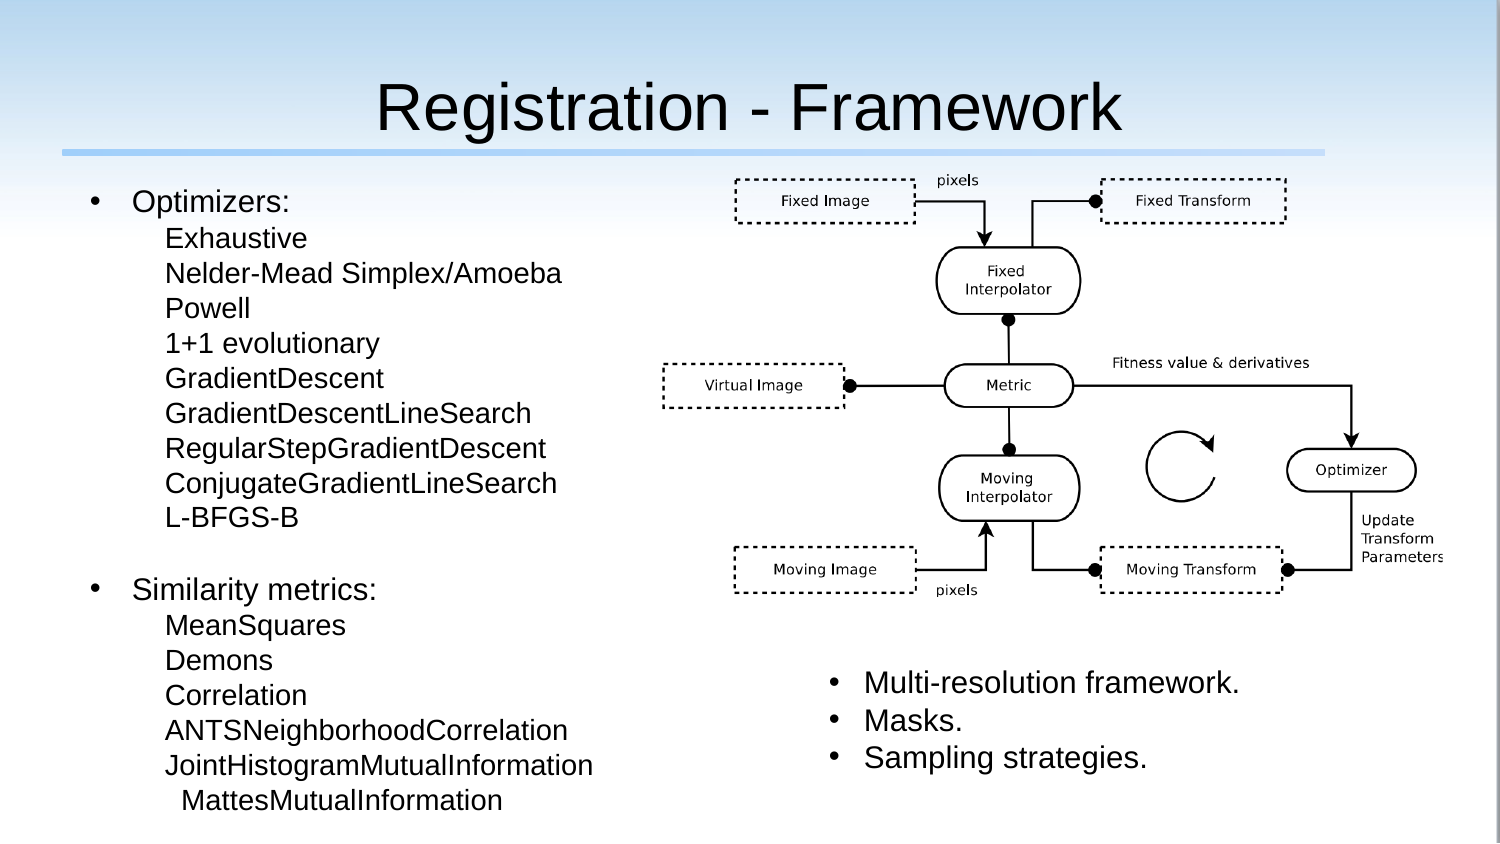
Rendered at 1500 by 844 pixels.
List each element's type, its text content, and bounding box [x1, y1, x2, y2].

title Registration - Framework [75, 33, 1425, 175]
text_box Multi-resolution framework. Masks. Sampling strategies. [814, 655, 1257, 783]
text_box Optimizers: Exhaustive Nelder-Mead Simplex/Amoeba Powell 1+1 evolutionary GradientDescent GradientDescentLineSearch RegularStepGradientDescent ConjugateGradientLineSearch L-BFGS-B Similarity metrics: MeanSquares Demons Correlation ANTSNeighborhoodCorrelation JointHistogramMutualInformation MattesMutualInformation [75, 174, 625, 824]
picture [0, 0, 1500, 843]
